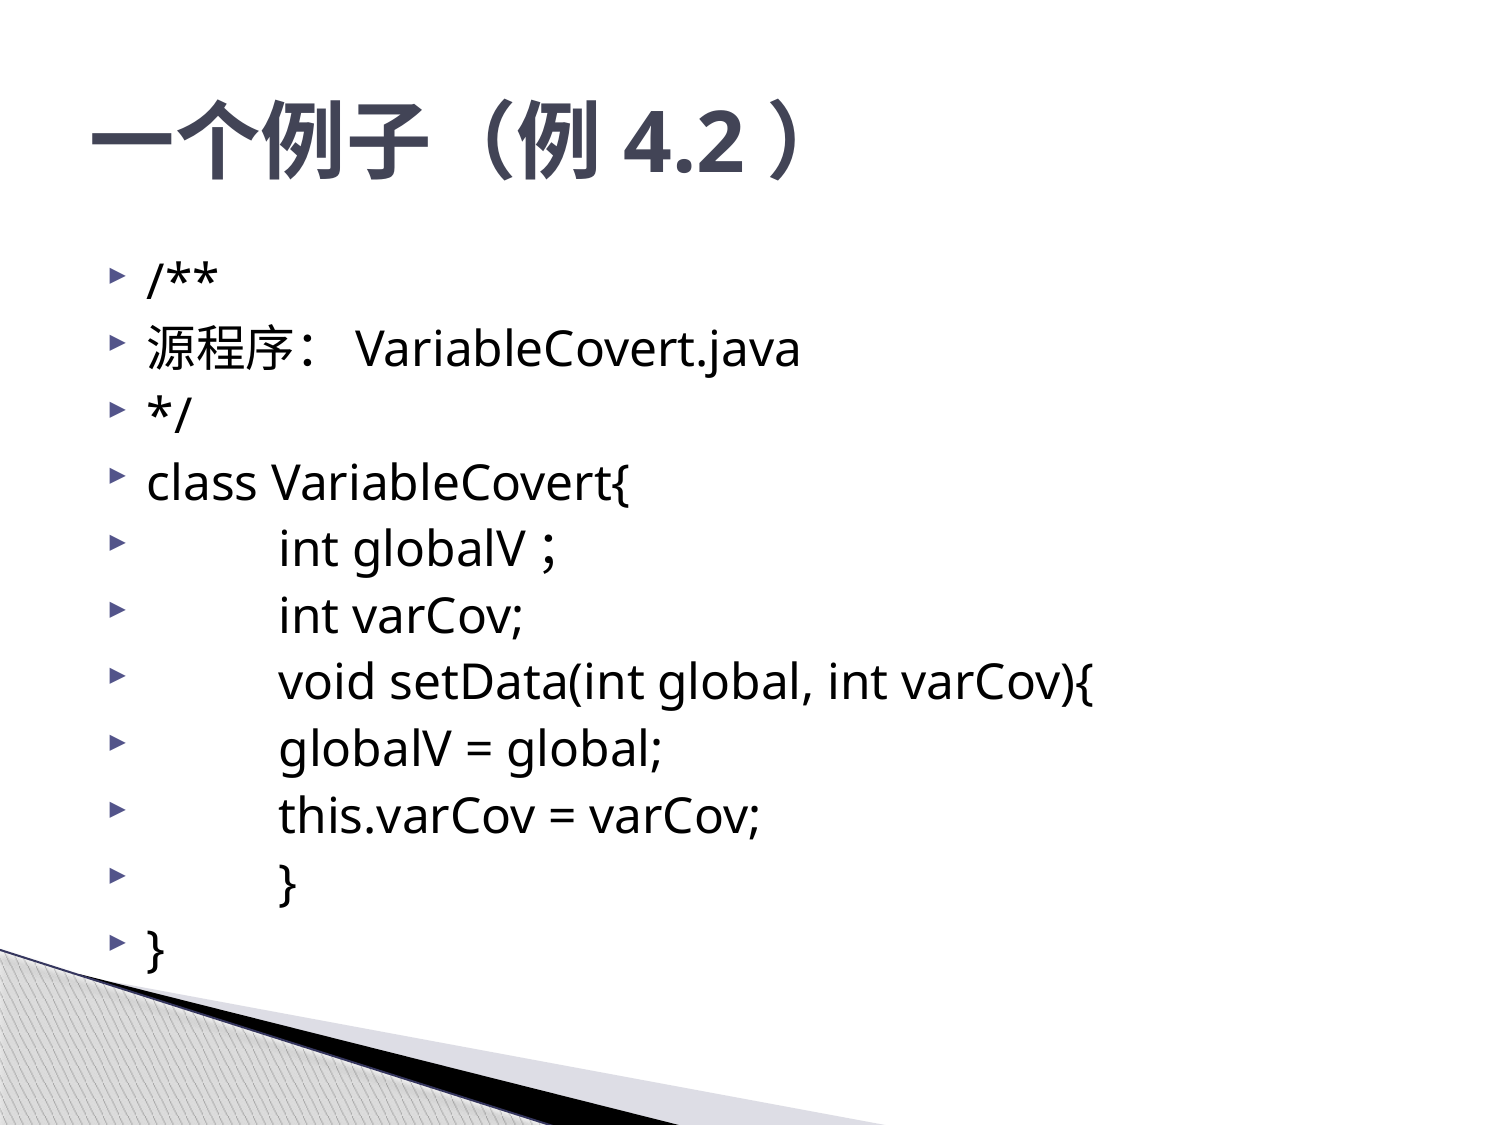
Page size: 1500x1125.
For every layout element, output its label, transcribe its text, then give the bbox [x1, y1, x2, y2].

title 一个例子（例4.2） [75, 45, 1425, 233]
list /** 源程序：VariableCovert.java */ class VariableCovert{ int globalV； int varCov; void setData(int global, int varCov){ globalV = global; this.varCov = varCov; } } [75, 243, 1425, 986]
